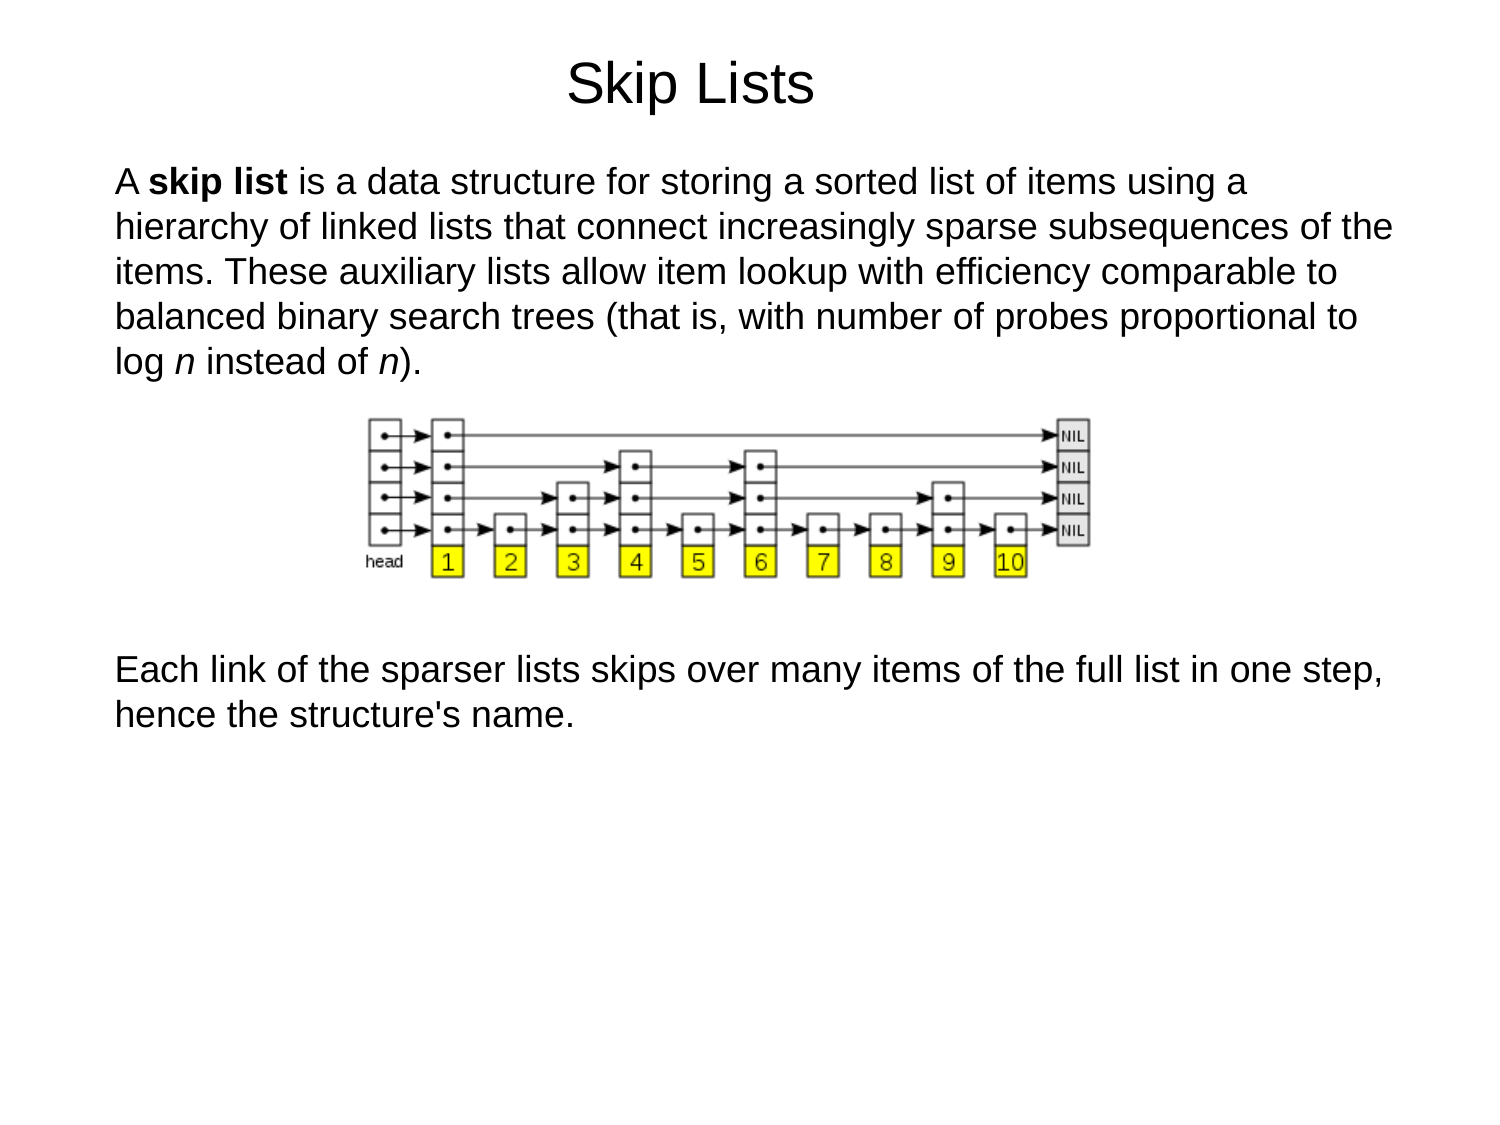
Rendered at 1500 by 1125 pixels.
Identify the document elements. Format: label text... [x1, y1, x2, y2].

text_box Each link of the sparser lists skips over many items of the full list in one step, hence the structure's name. [99, 637, 1450, 742]
text_box Skip Lists [551, 37, 832, 123]
text_box A skip list is a data structure for storing a sorted list of items using a hierarchy of linked lists that connect increasingly sparse subsequences of the items. These auxiliary lists allow item lookup with efficiency comparable to balanced binary search trees (that is, with number of probes proportional to log n instead of n). [99, 149, 1413, 390]
picture [362, 412, 1098, 585]
